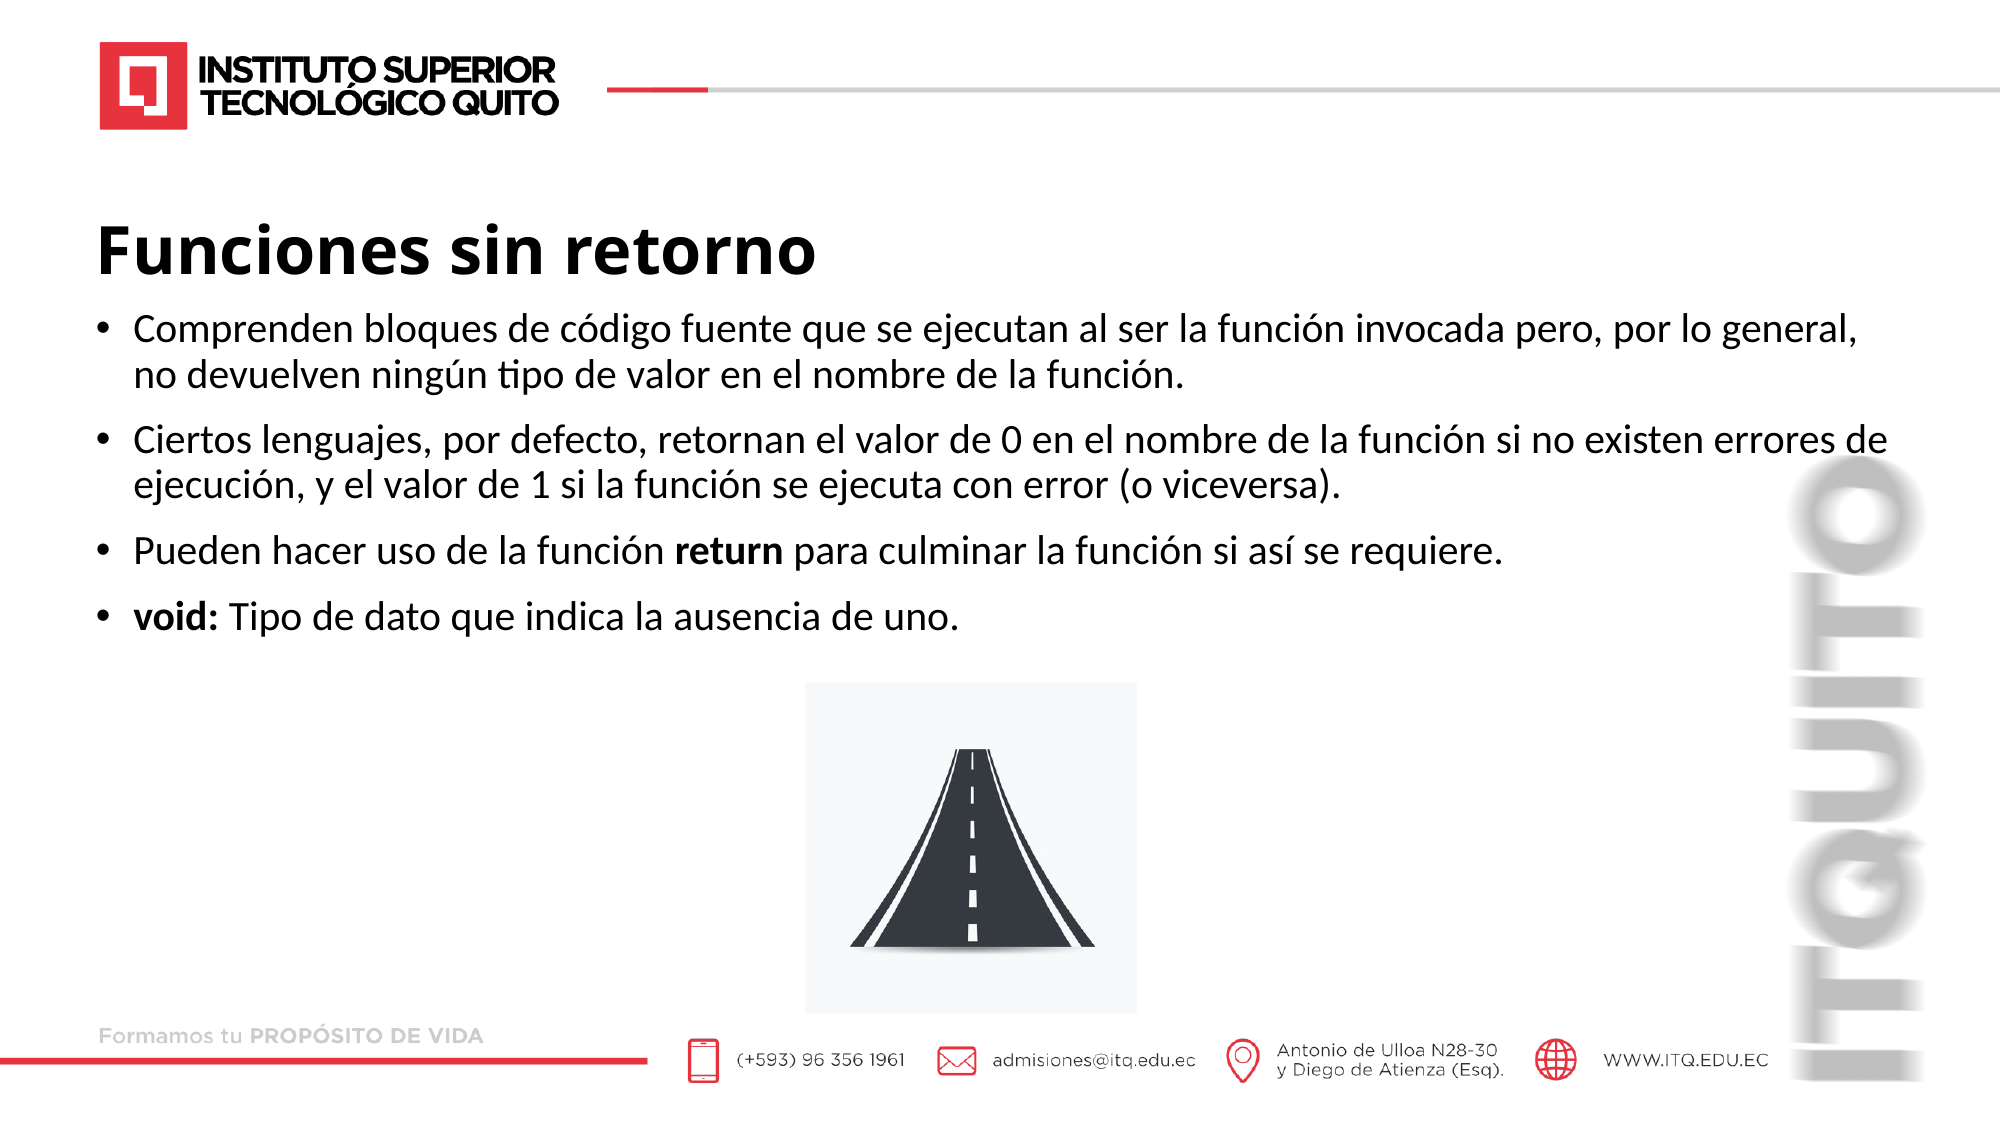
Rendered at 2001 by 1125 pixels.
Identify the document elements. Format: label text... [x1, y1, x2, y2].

title Funciones sin retorno [80, 228, 1922, 278]
list Comprenden bloques de código fuente que se ejecutan al ser la función invocada pero, por lo general, no devuelven ningún tipo de valor en el nombre de la función. Ciertos lenguajes, por defecto, retornan el valor de 0 en el nombre de la función si no existen errores de ejecución, y el valor de 1 si la función se ejecuta con error (o viceversa). Pueden hacer uso de la función return para culminar la función si así se requiere. void: Tipo de dato que indica la ausencia de uno. [80, 299, 1922, 1014]
picture [0, 42, 2000, 1083]
